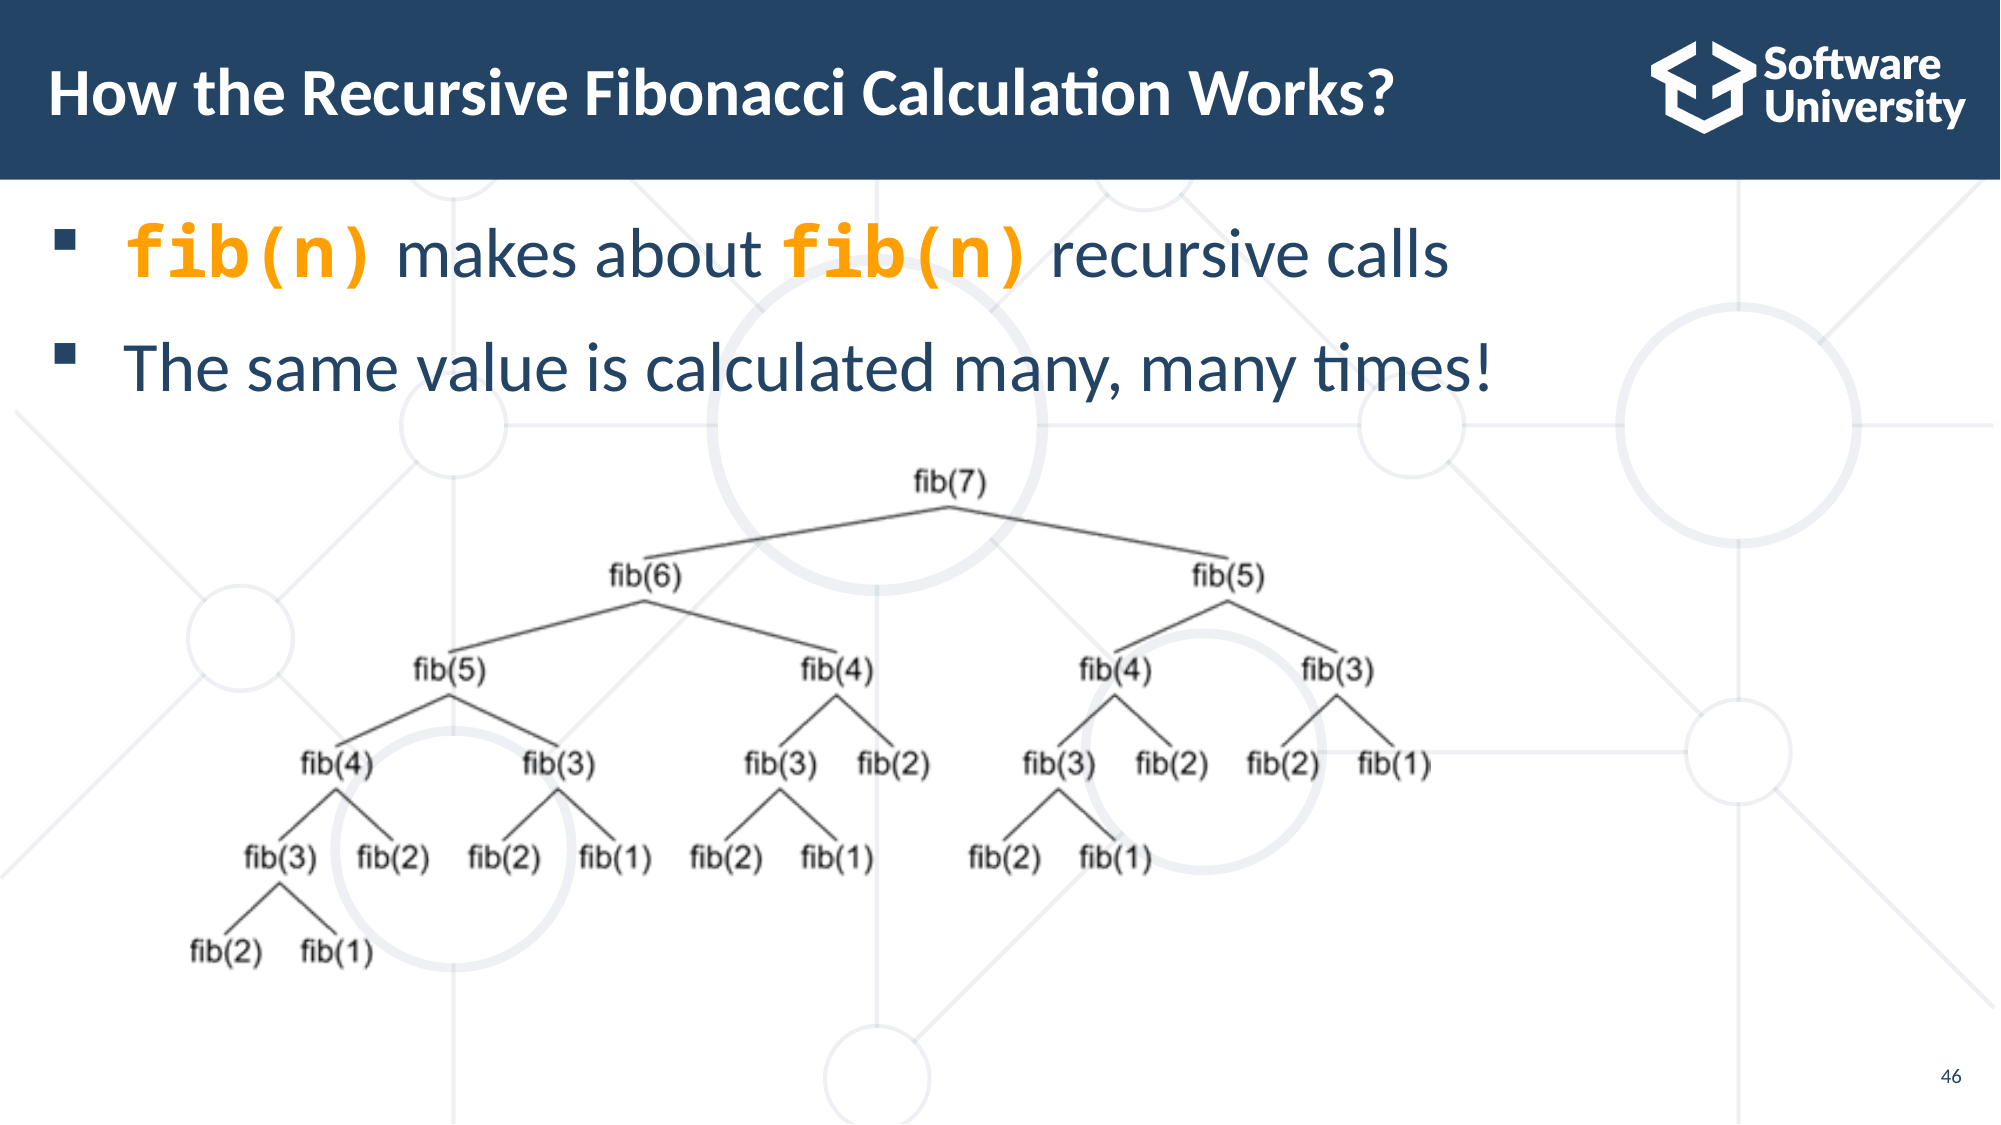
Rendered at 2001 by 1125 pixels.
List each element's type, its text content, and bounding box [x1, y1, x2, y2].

list fib(n) makes about fib(n) recursive calls The same value is calculated many, many times! [31, 196, 1970, 1050]
slide_number 46 [1897, 1049, 1968, 1101]
picture [1651, 41, 1966, 134]
picture [190, 459, 1432, 974]
title How the Recursive Fibonacci Calculation Works? [31, 16, 1591, 162]
